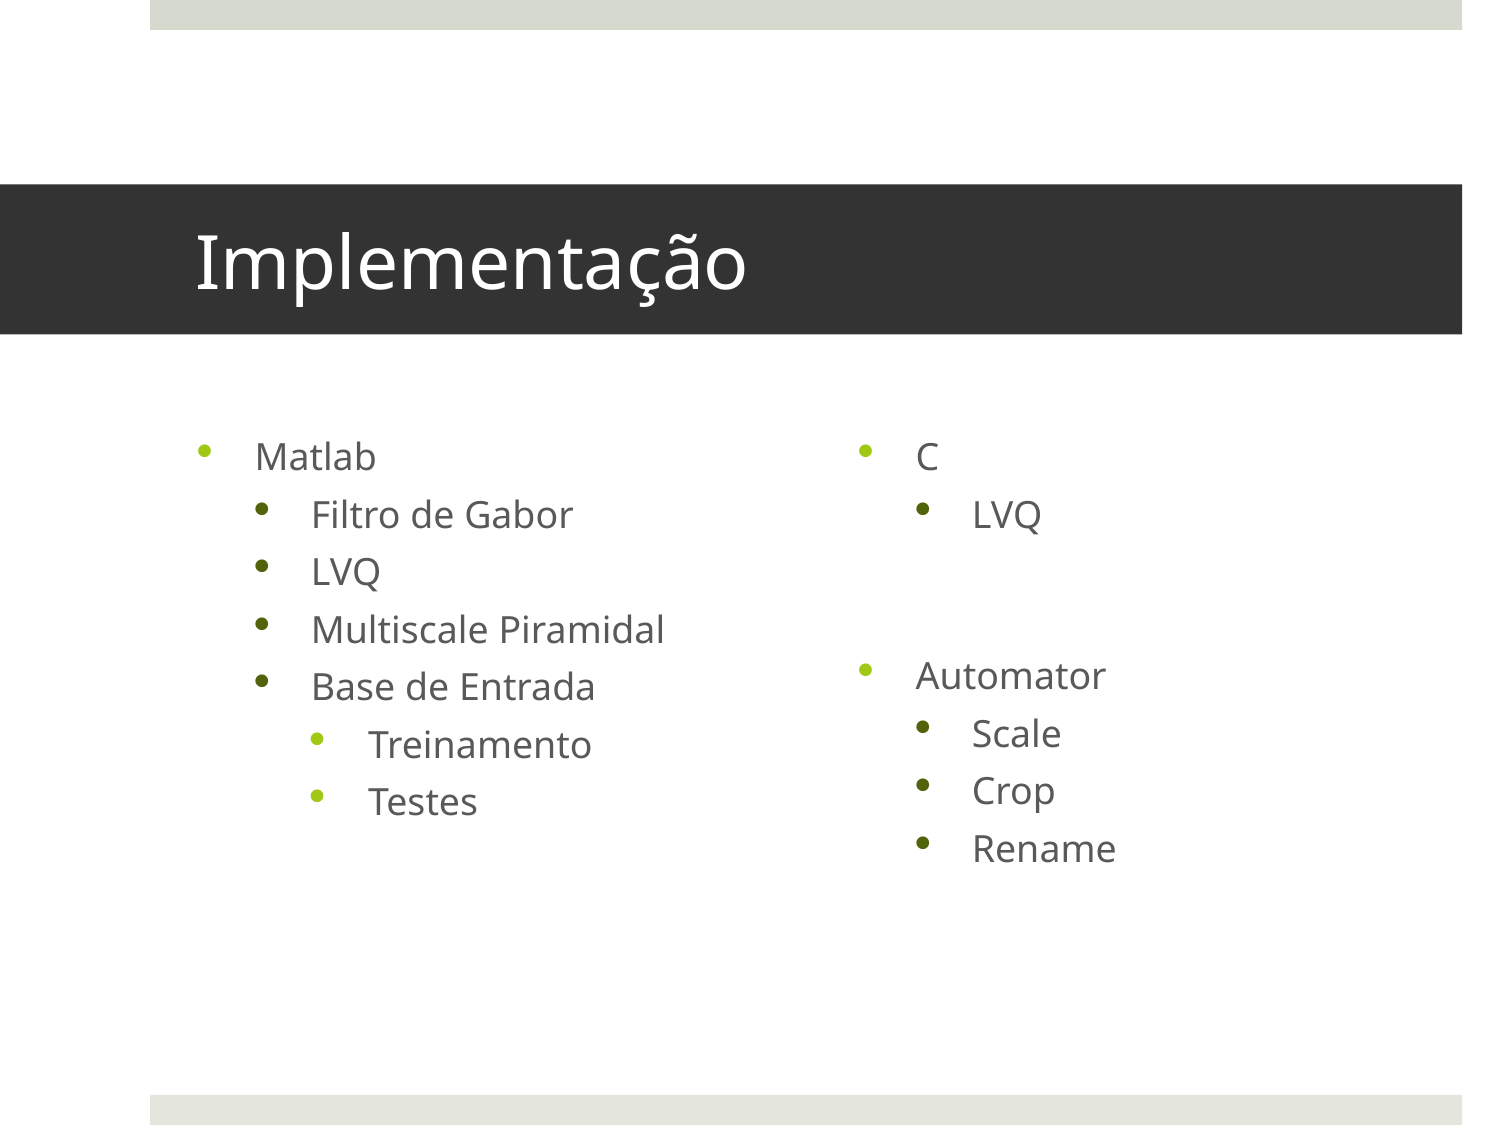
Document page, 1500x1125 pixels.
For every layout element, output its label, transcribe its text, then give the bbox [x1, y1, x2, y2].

list C LVQ Automator Scale Crop Rename [844, 425, 1430, 1030]
title Implementação [0, 184, 1463, 335]
list Matlab Filtro de Gabor LVQ Multiscale Piramidal Base de Entrada Treinamento Testes [183, 425, 769, 1030]
